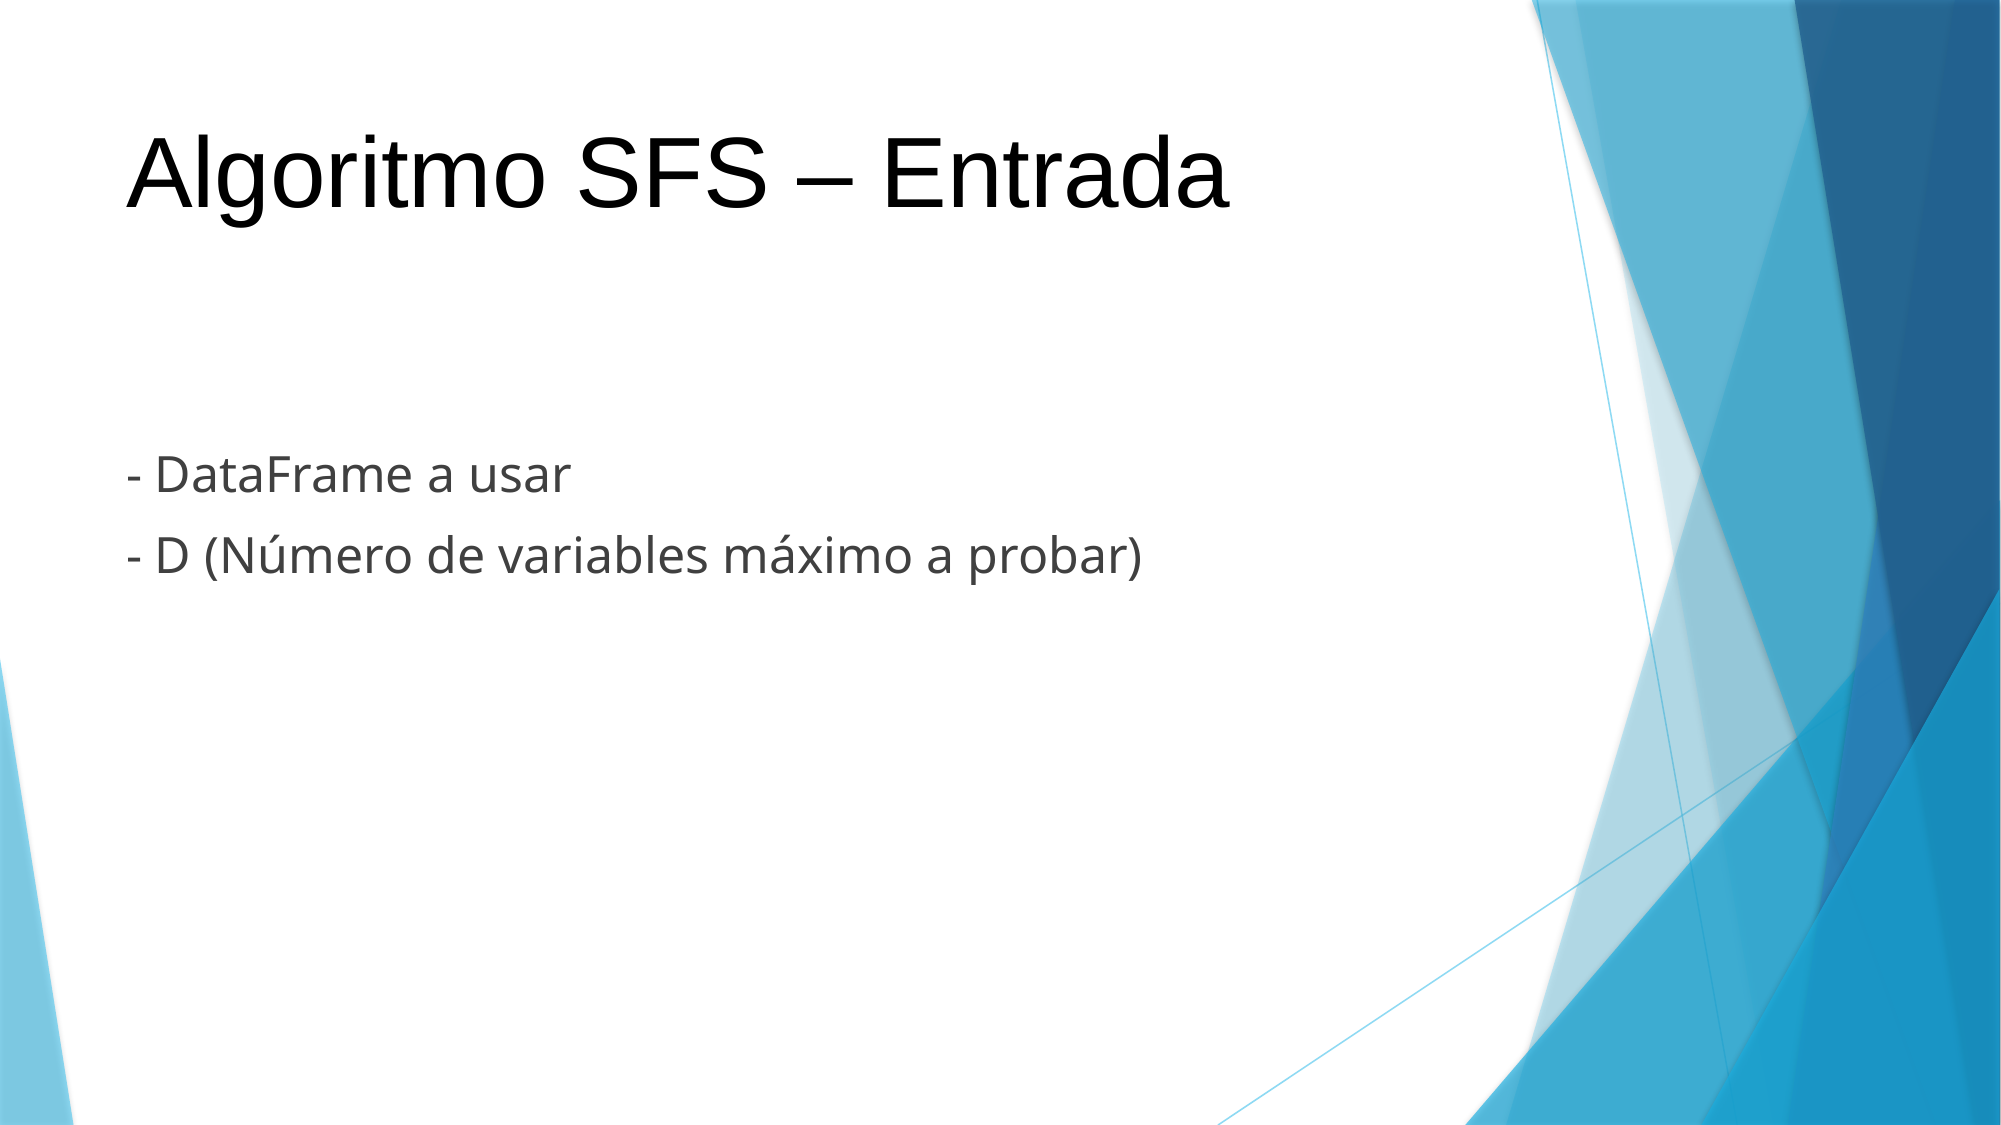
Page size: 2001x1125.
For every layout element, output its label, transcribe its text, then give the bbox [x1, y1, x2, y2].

list - DataFrame a usar - D (Número de variables máximo a probar) [111, 354, 1522, 992]
title Algoritmo SFS – Entrada [111, 99, 1522, 317]
